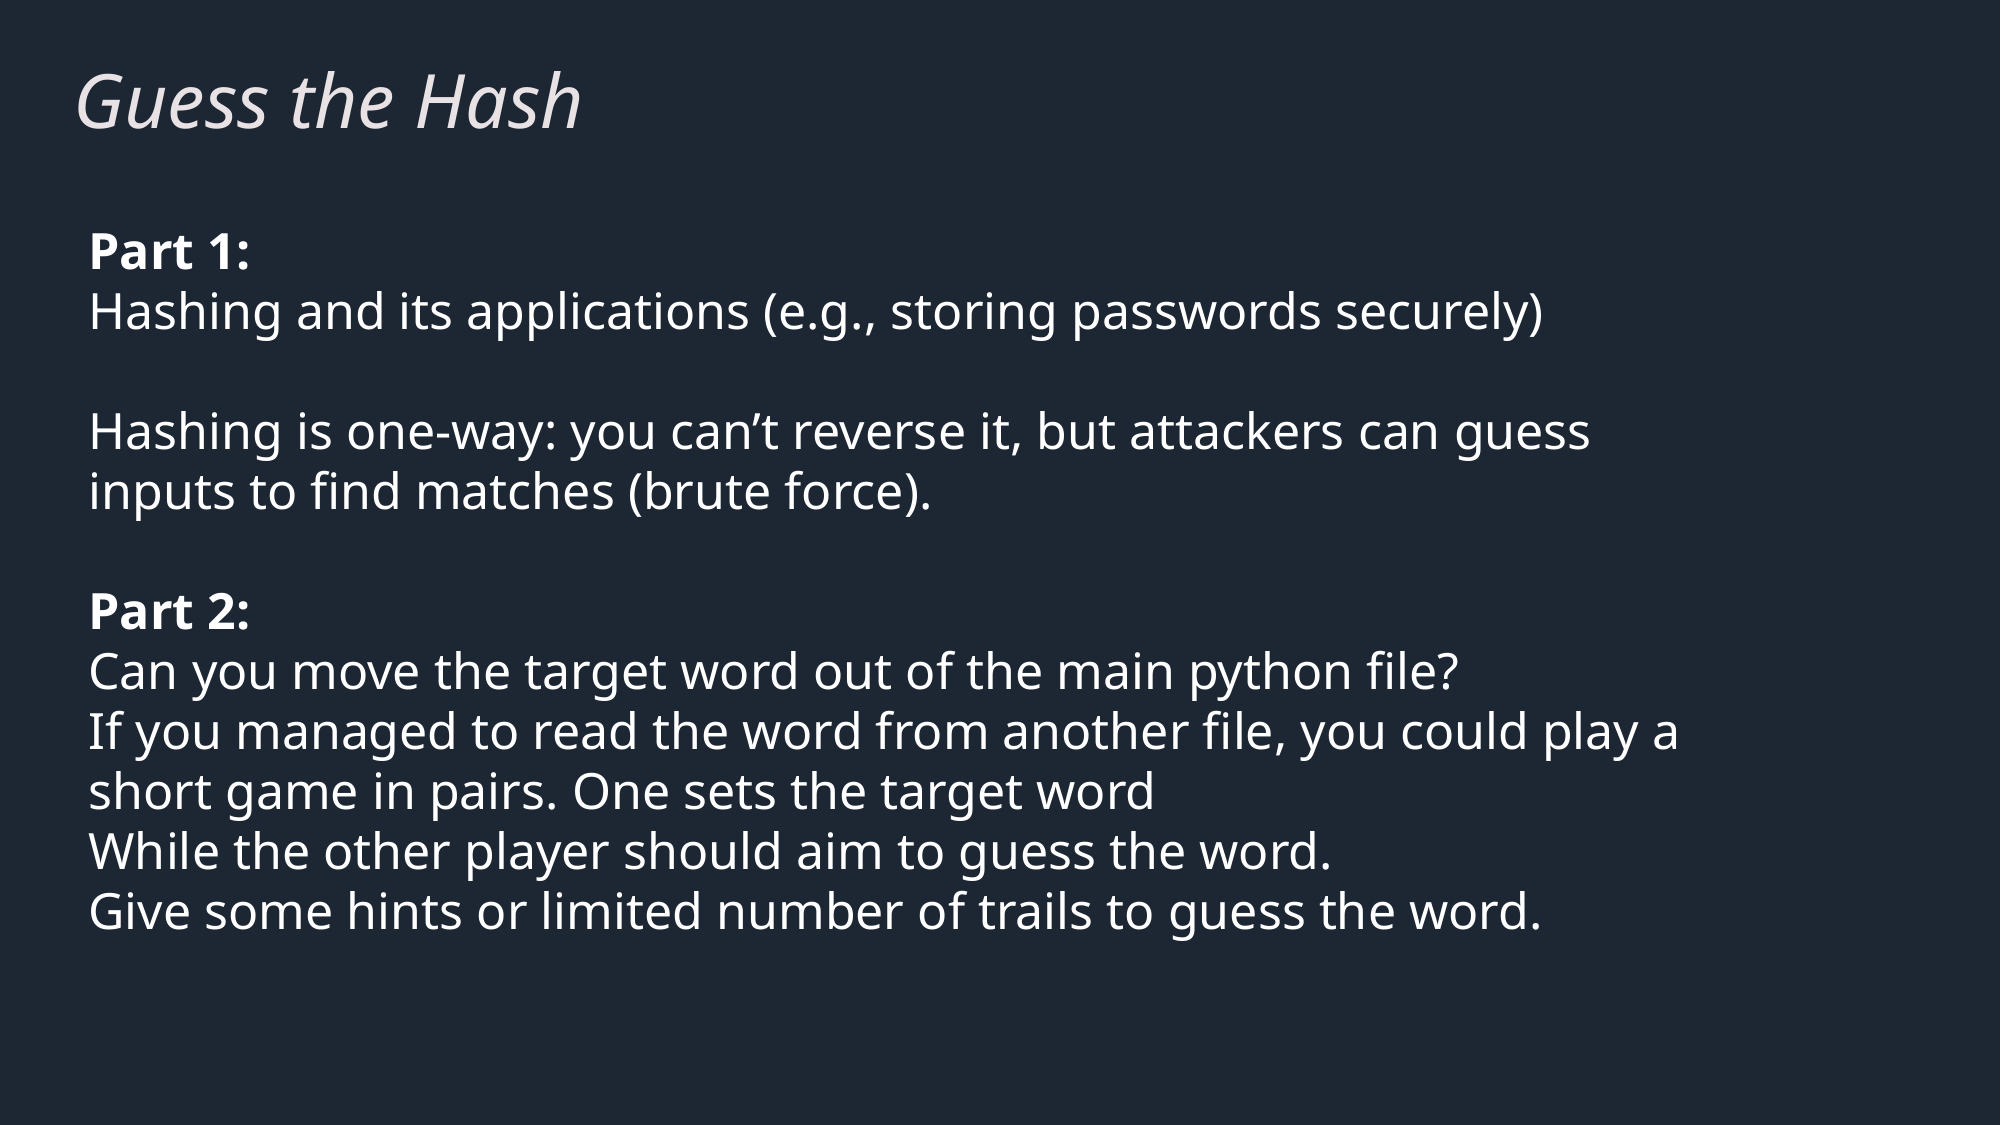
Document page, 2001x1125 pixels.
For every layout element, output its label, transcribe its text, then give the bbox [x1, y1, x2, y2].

list Part 1: Hashing and its applications (e.g., storing passwords securely) Hashing is one-way: you can’t reverse it, but attackers can guess inputs to find matches (brute force). Part 2: Can you move the target word out of the main python file? If you managed to read the word from another file, you could play a short game in pairs. One sets the target word While the other player should aim to guess the word. Give some hints or limited number of trails to guess the word. [73, 211, 1698, 947]
title Guess the Hash [73, 63, 1928, 169]
